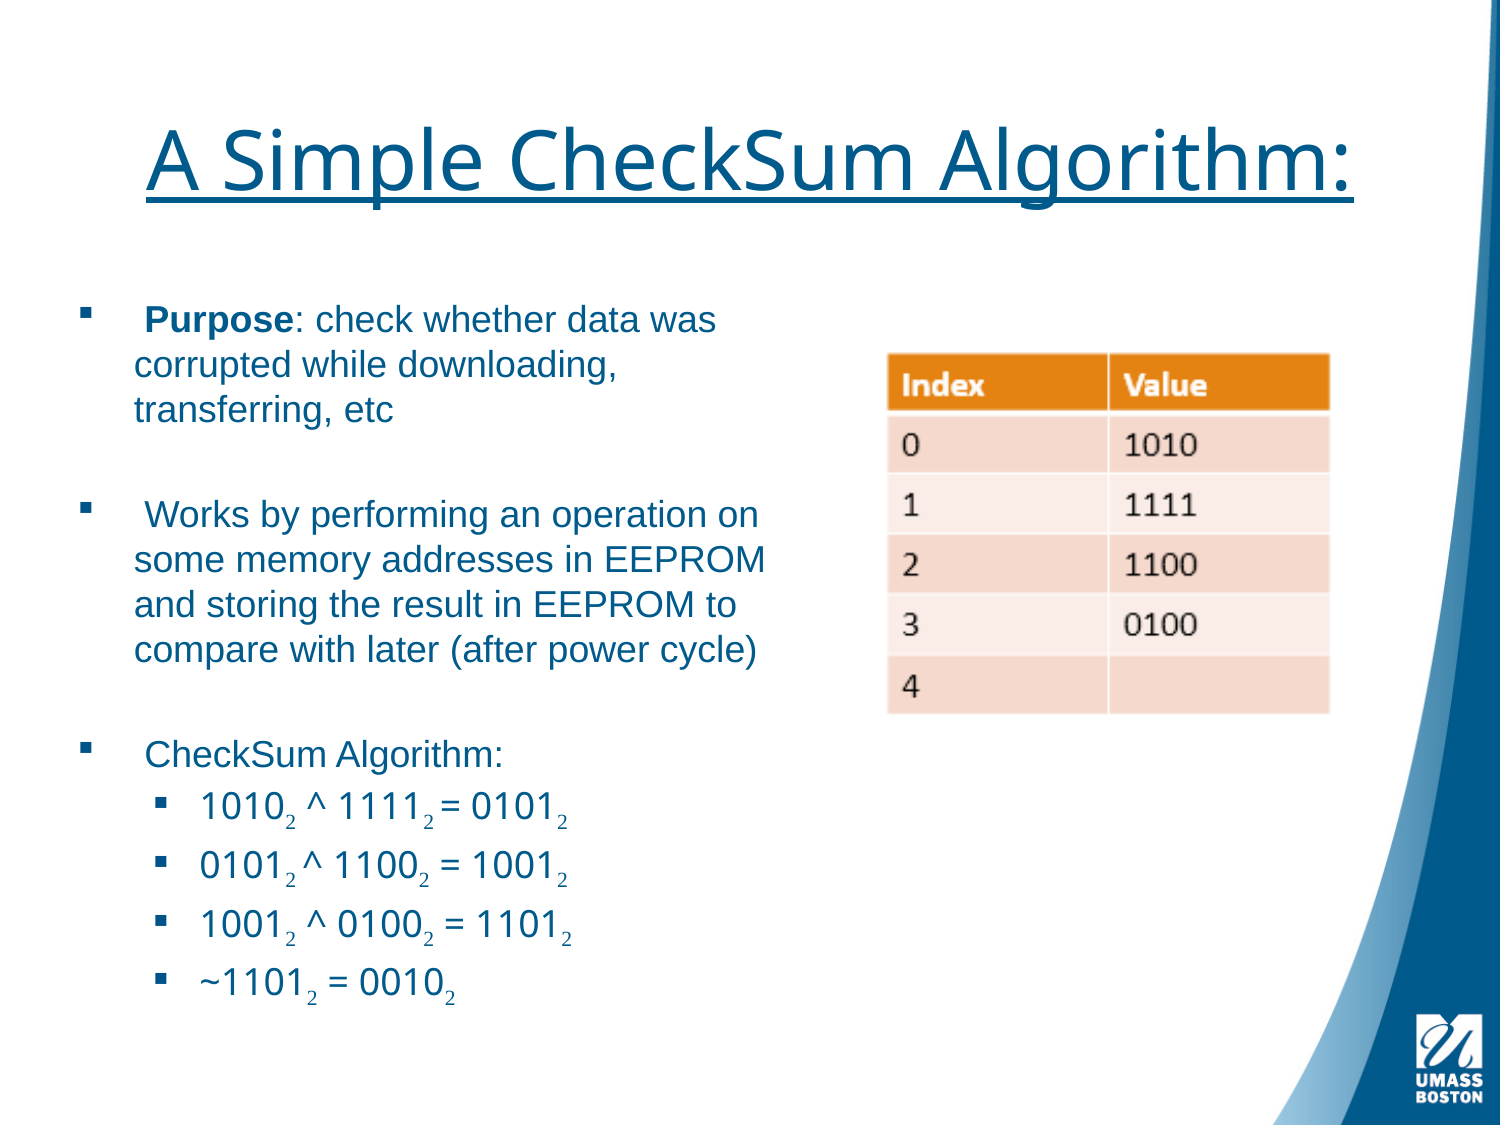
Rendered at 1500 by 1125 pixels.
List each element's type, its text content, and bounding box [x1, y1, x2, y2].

list Purpose: check whether data was corrupted while downloading, transferring, etc Works by performing an operation on some memory addresses in EEPROM and storing the result in EEPROM to compare with later (after power cycle) CheckSum Algorithm: 10102 ^ 11112 = 01012 01012 ^ 11002 = 10012 10012 ^ 01002 = 11012 ~11012 = 00102 [62, 287, 825, 1000]
title A Simple CheckSum Algorithm: [68, 99, 1432, 200]
picture [0, 0, 1500, 1125]
